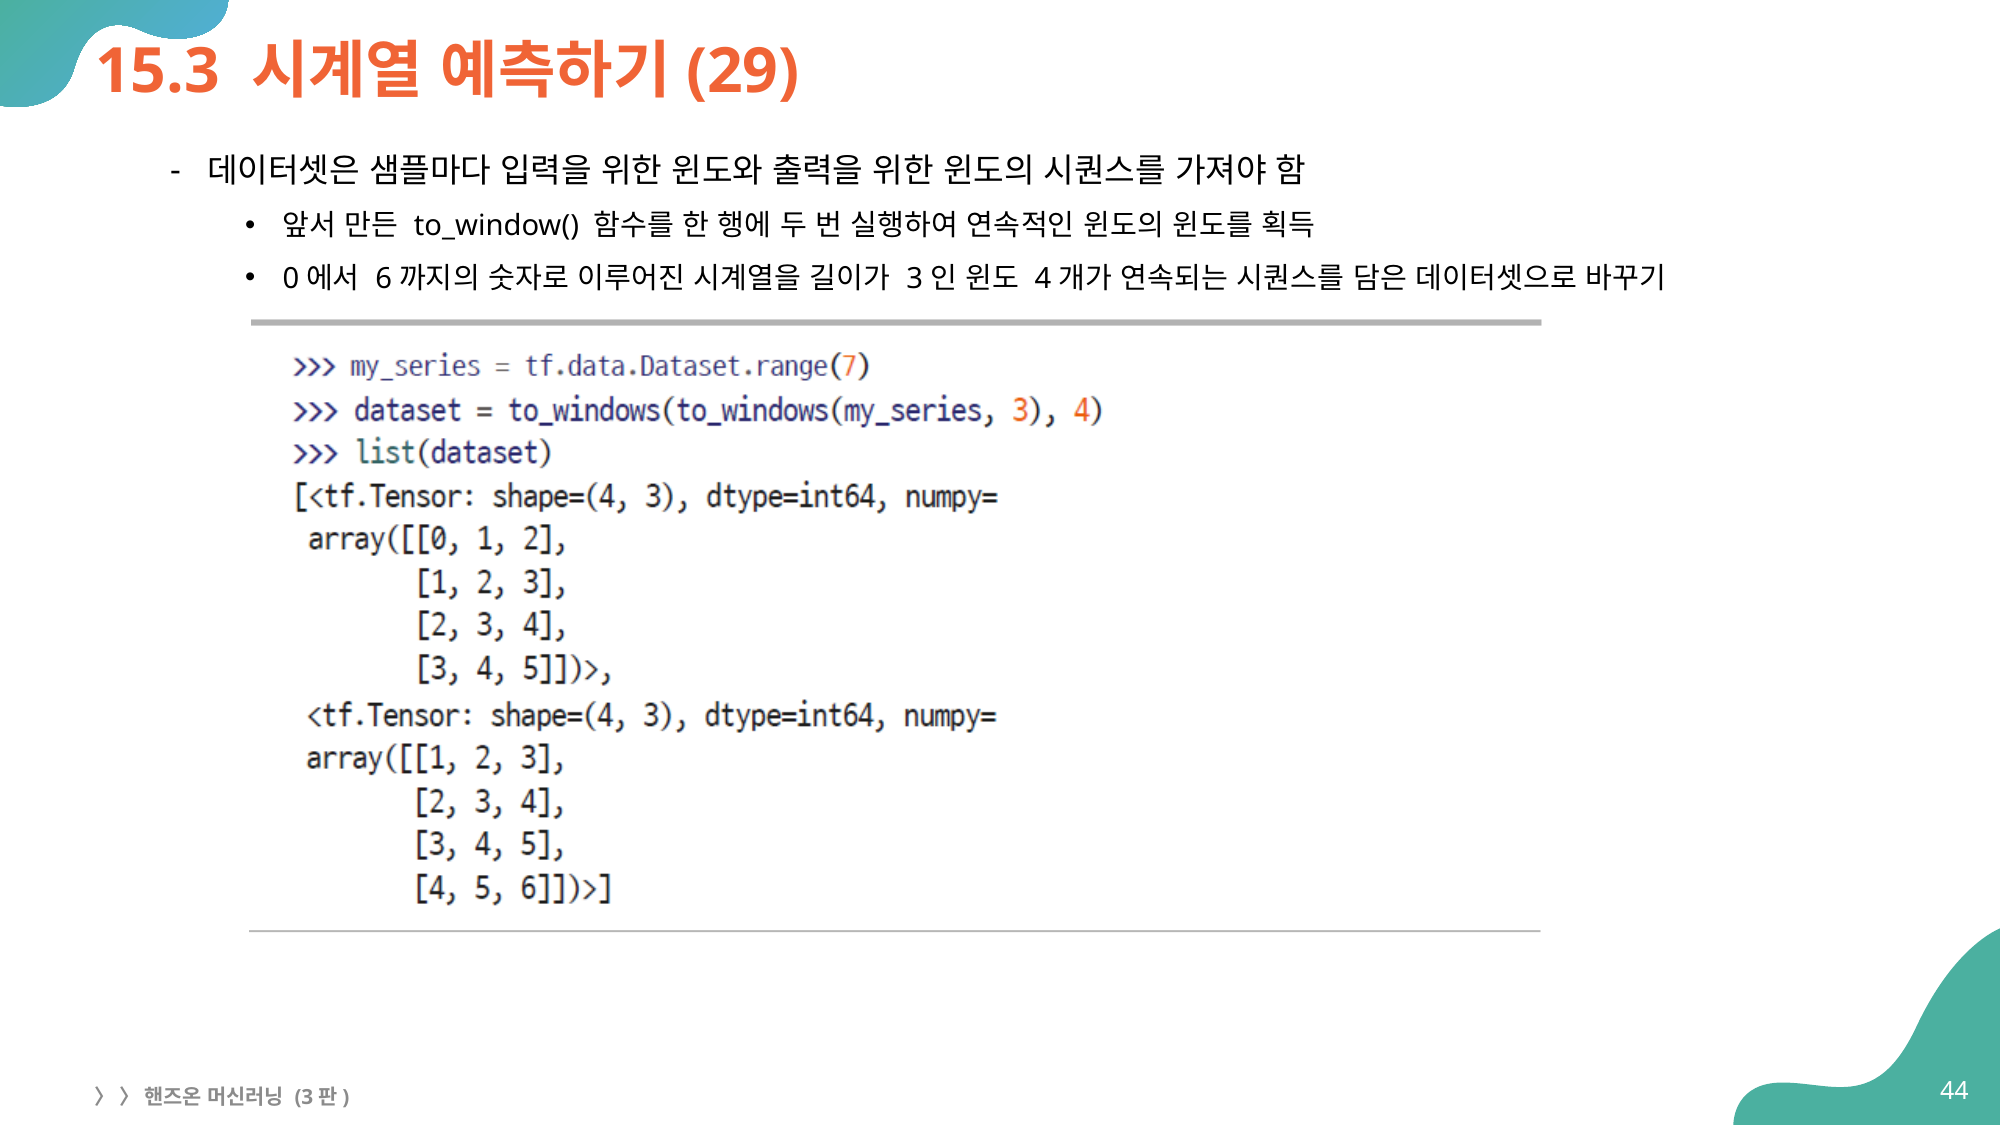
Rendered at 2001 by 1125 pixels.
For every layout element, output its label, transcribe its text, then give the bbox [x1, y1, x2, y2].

slide_number 44 [1917, 1061, 1984, 1122]
footer 〉 〉 핸즈온 머신러닝 (3판) [79, 1078, 755, 1114]
list 데이터셋은 샘플마다 입력을 위한 윈도와 출력을 위한 윈도의 시퀀스를 가져야 함 앞서 만든 to_window() 함수를 한 행에 두 번 실행하여 연속적인 윈도의 윈도를 획득 0에서 6까지의 숫자로 이루어진 시계열을 길이가 3인 윈도 4개가 연속되는 시퀀스를 담은 데이터셋으로 바꾸기 [79, 133, 1931, 1035]
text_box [249, 315, 1558, 940]
title 15.3 시계열 예측하기(29) [79, 17, 1931, 128]
